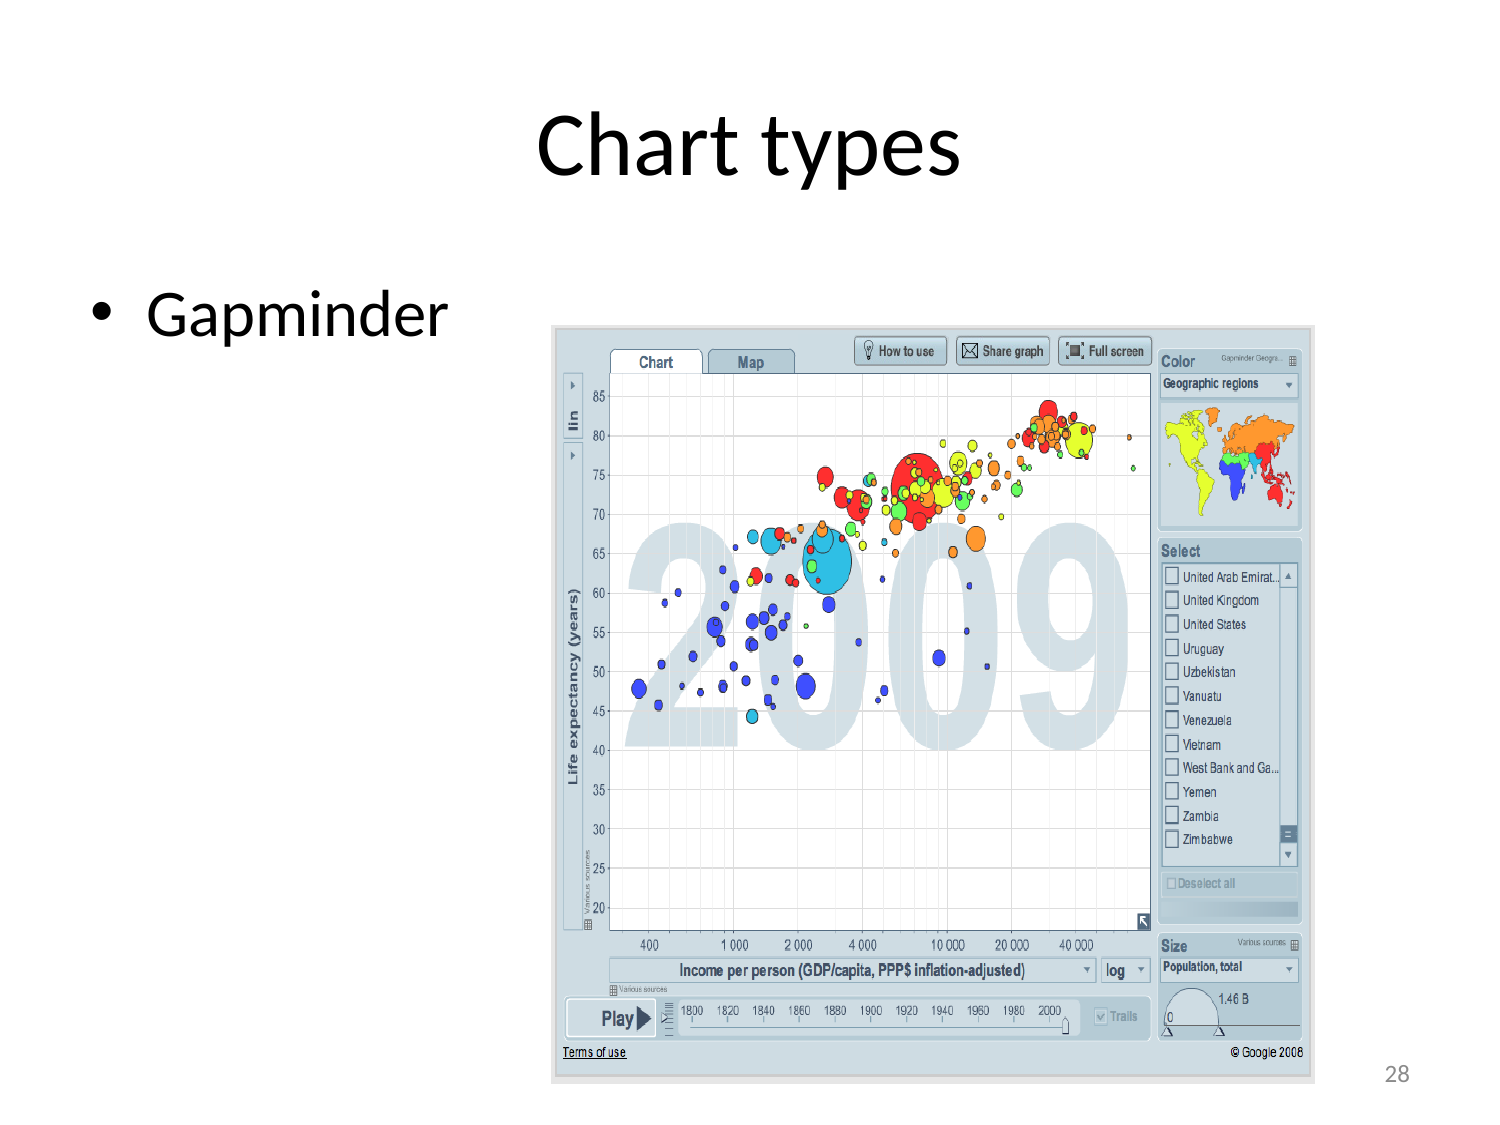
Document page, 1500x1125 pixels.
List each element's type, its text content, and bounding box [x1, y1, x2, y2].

title Chart types [75, 45, 1425, 233]
list Gapminder [75, 262, 1425, 1005]
picture [550, 325, 1315, 1084]
slide_number 28 [1074, 1042, 1425, 1103]
